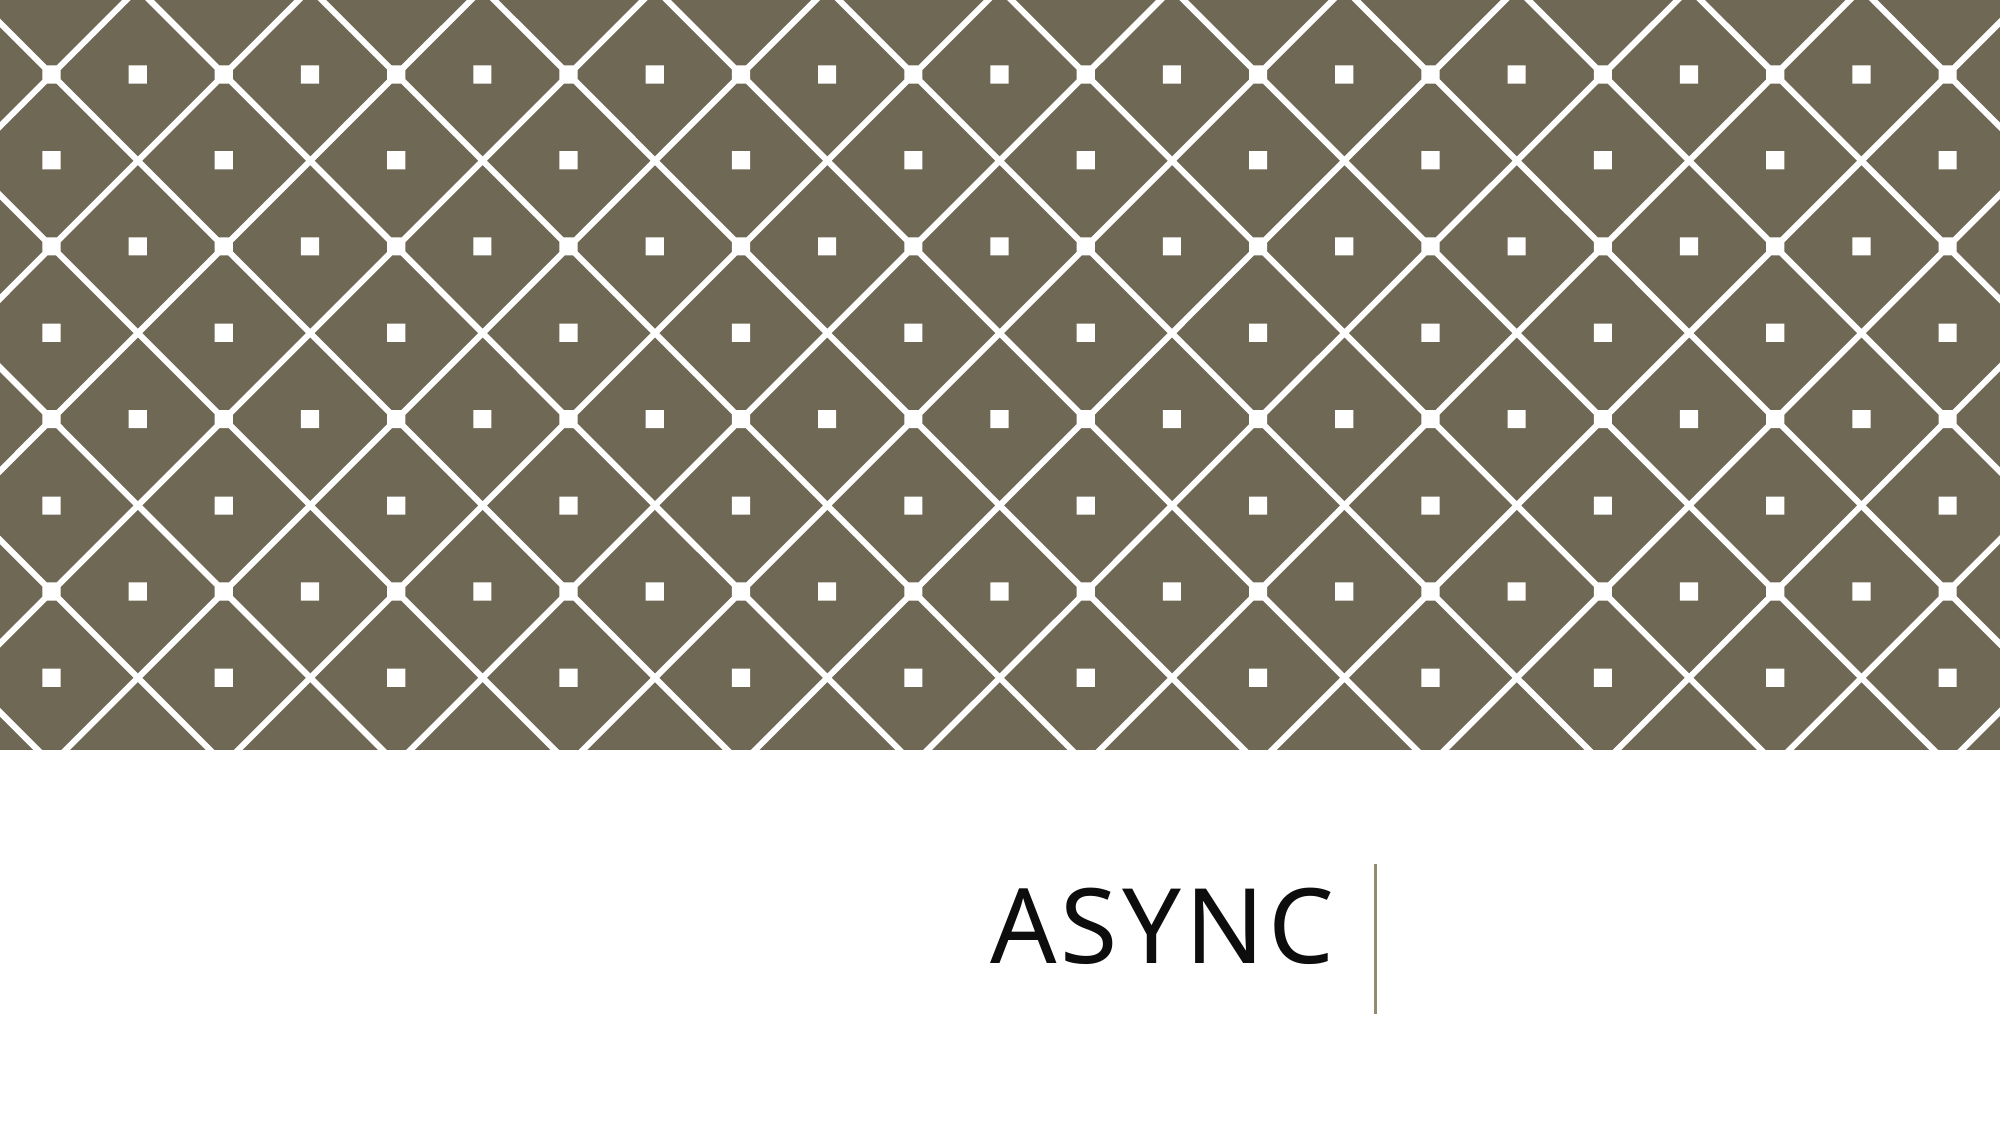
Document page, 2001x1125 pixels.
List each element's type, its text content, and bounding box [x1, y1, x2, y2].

title Async [75, 813, 1350, 1054]
